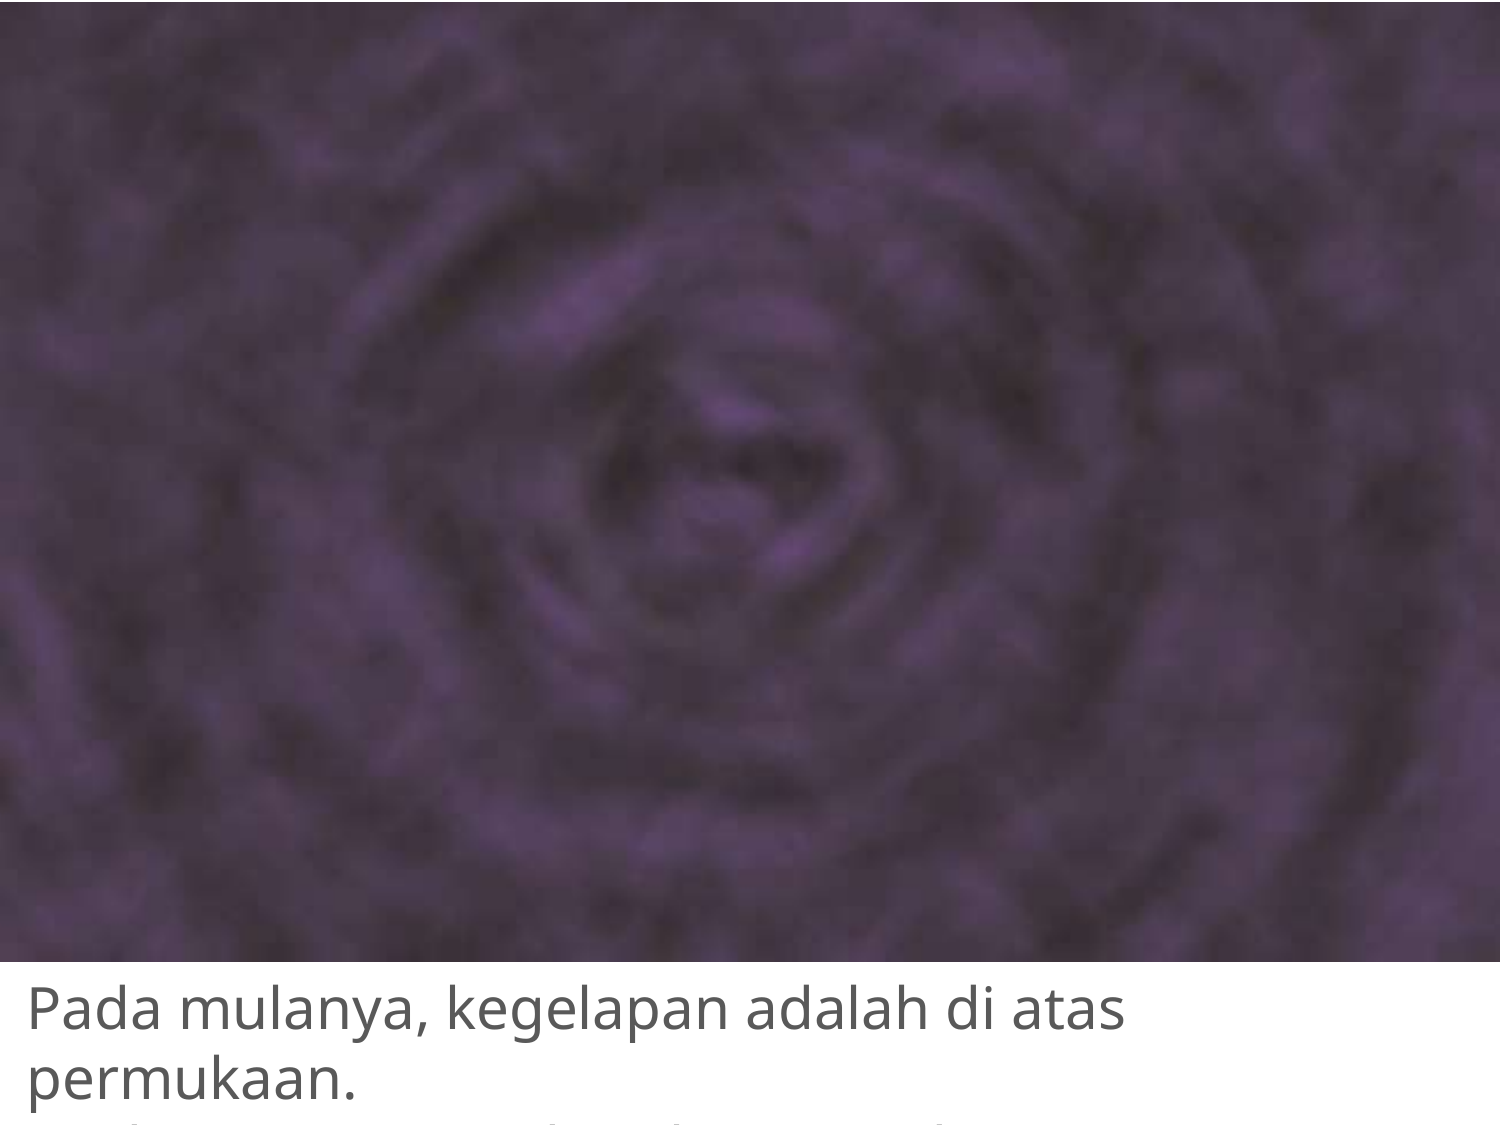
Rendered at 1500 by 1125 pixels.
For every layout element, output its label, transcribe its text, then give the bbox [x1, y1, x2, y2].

picture [0, 1, 1500, 962]
text_box Pada mulanya, kegelapan adalah di atas permukaan. Tiada manusia, tiada cahaya. Tiada apa-apa. [11, 970, 1483, 1125]
